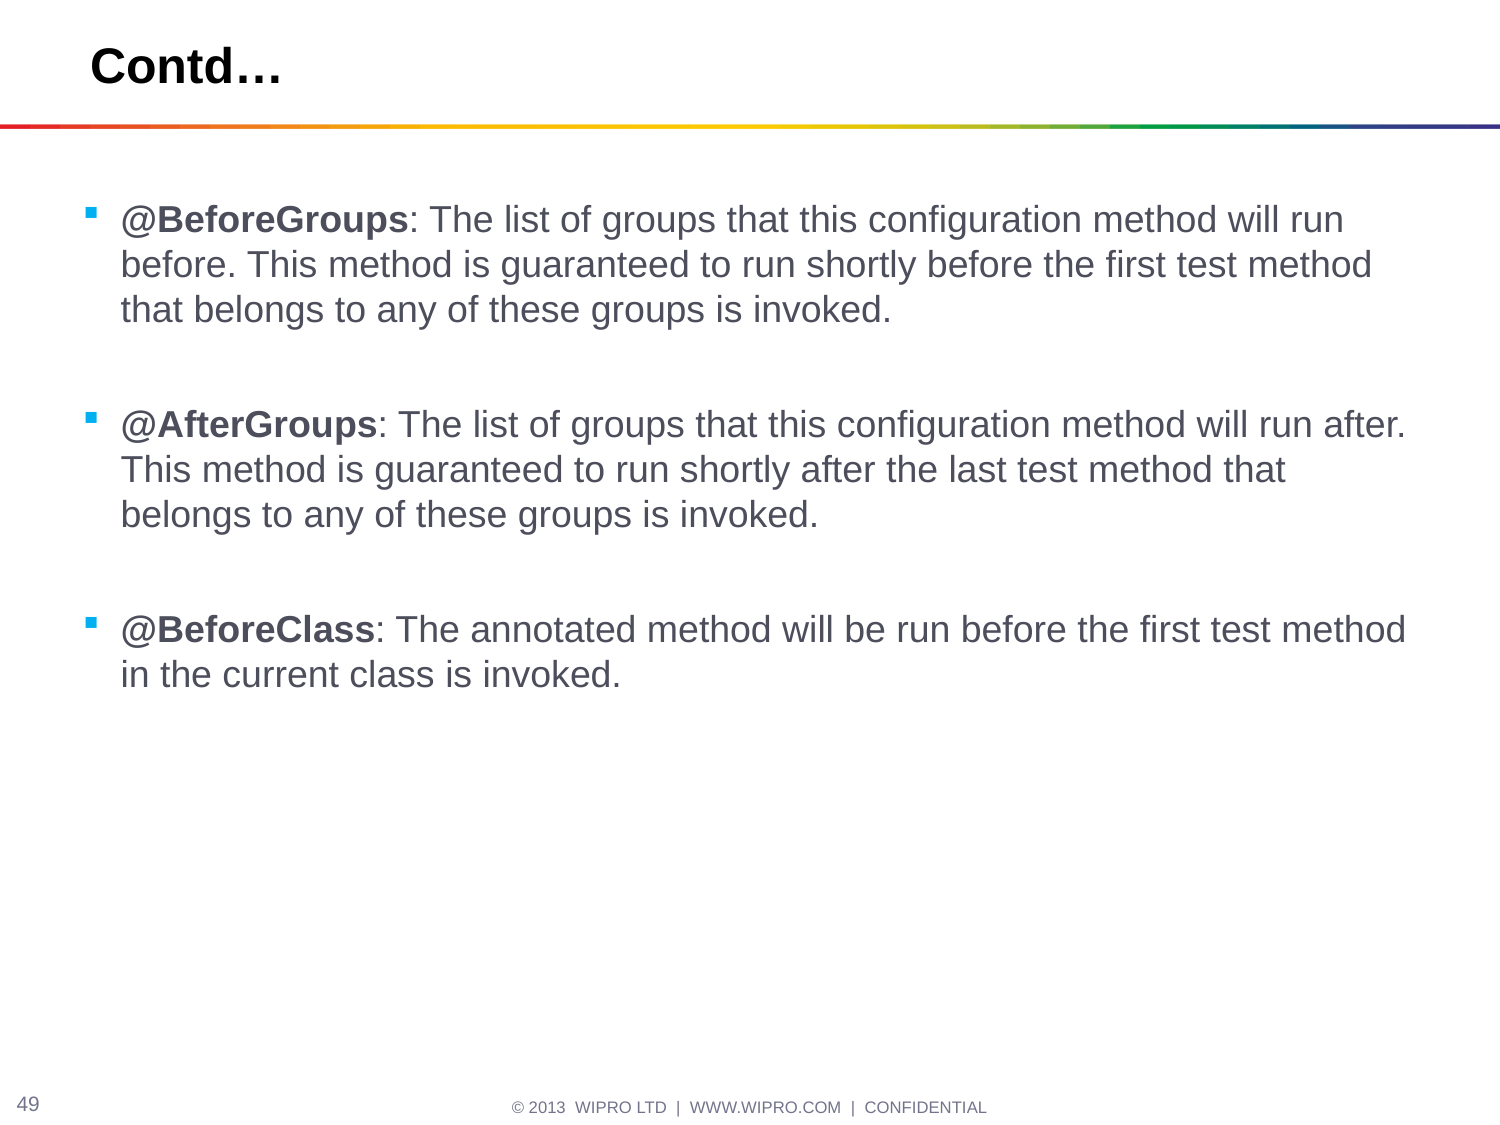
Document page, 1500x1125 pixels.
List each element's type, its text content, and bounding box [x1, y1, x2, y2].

list @BeforeGroups: The list of groups that this configuration method will run before. This method is guaranteed to run shortly before the first test method that belongs to any of these groups is invoked. @AfterGroups: The list of groups that this configuration method will run after. This method is guaranteed to run shortly after the last test method that belongs to any of these groups is invoked. @BeforeClass: The annotated method will be run before the first test method in the current class is invoked. [75, 187, 1425, 1033]
title Contd… [74, 25, 1426, 102]
